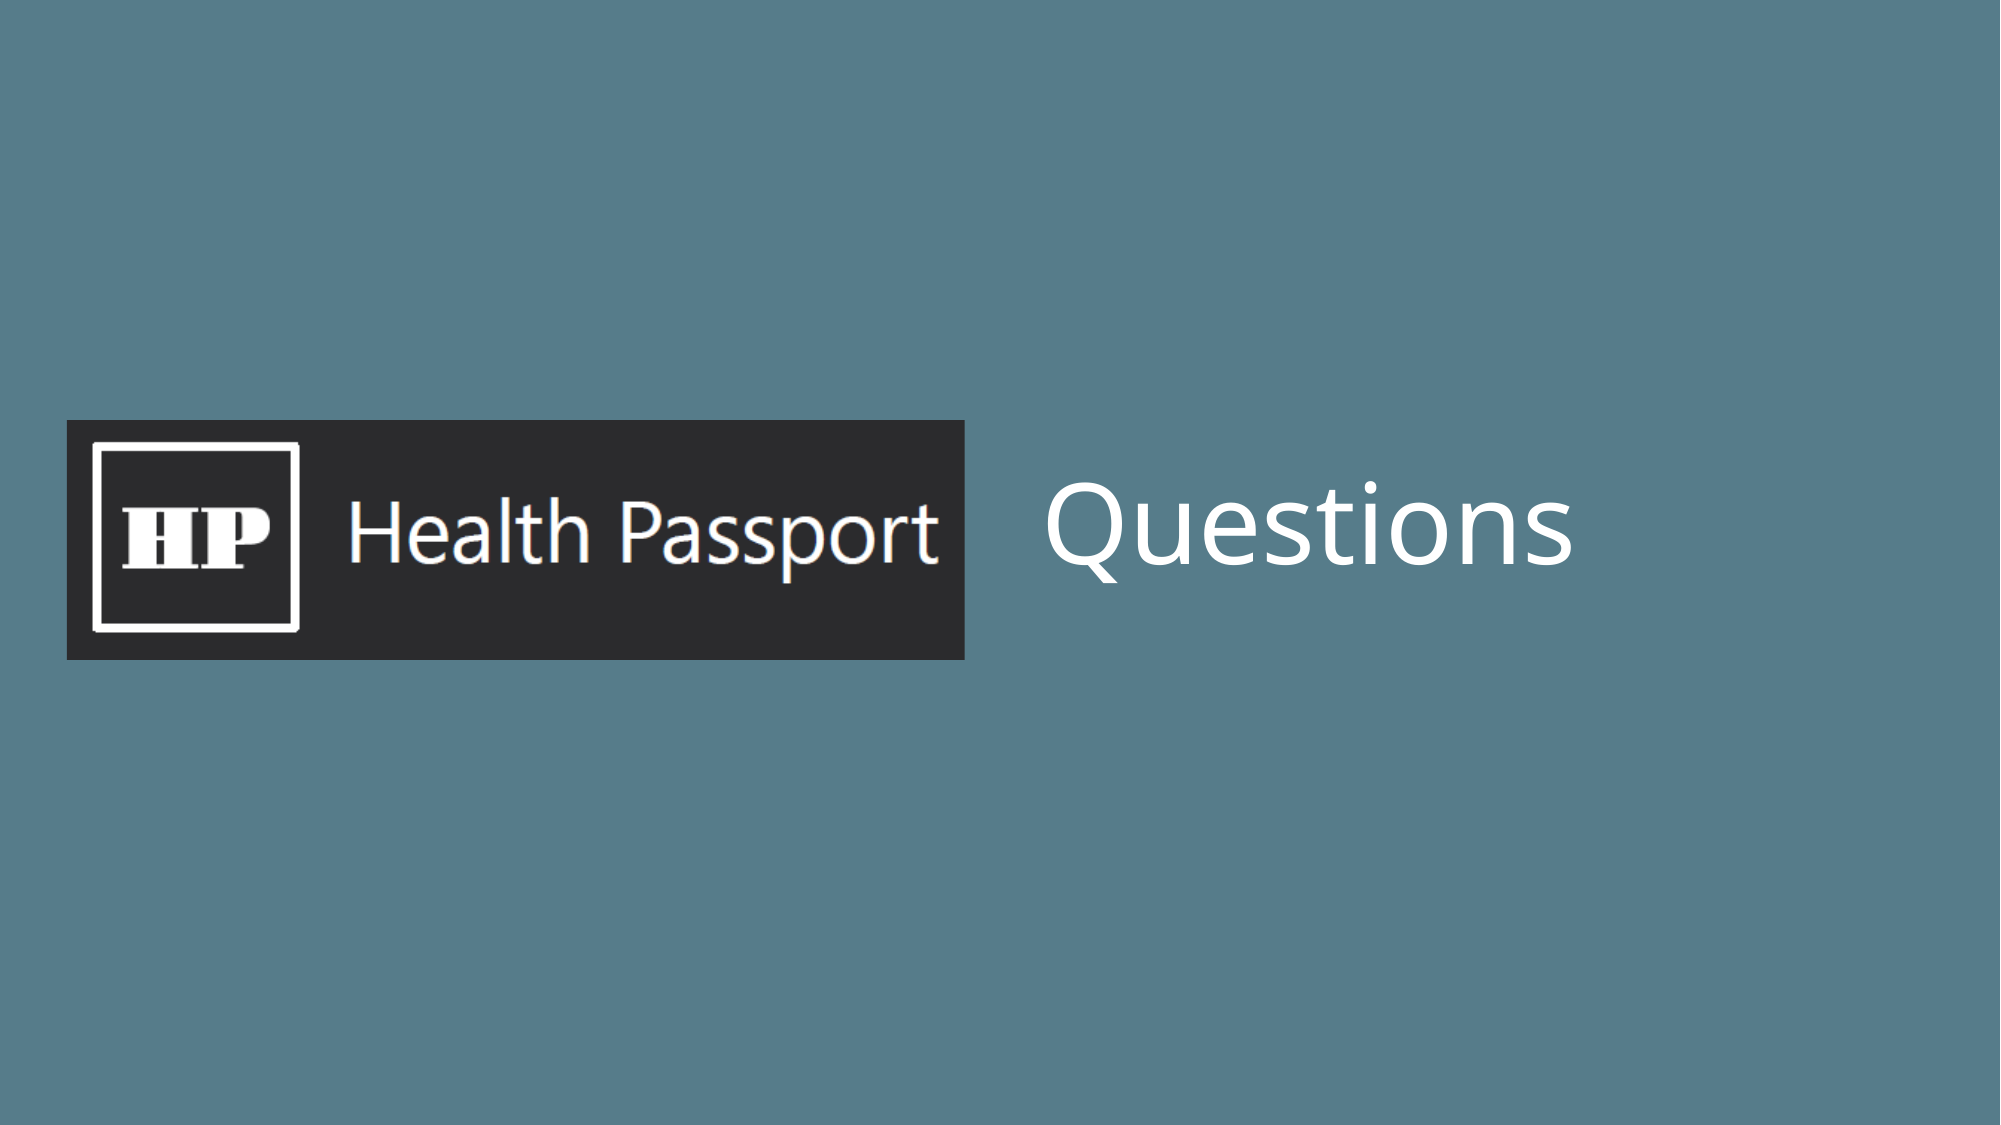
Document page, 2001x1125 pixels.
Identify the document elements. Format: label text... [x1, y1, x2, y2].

text_box Questions [1041, 451, 2000, 587]
picture [66, 420, 965, 660]
